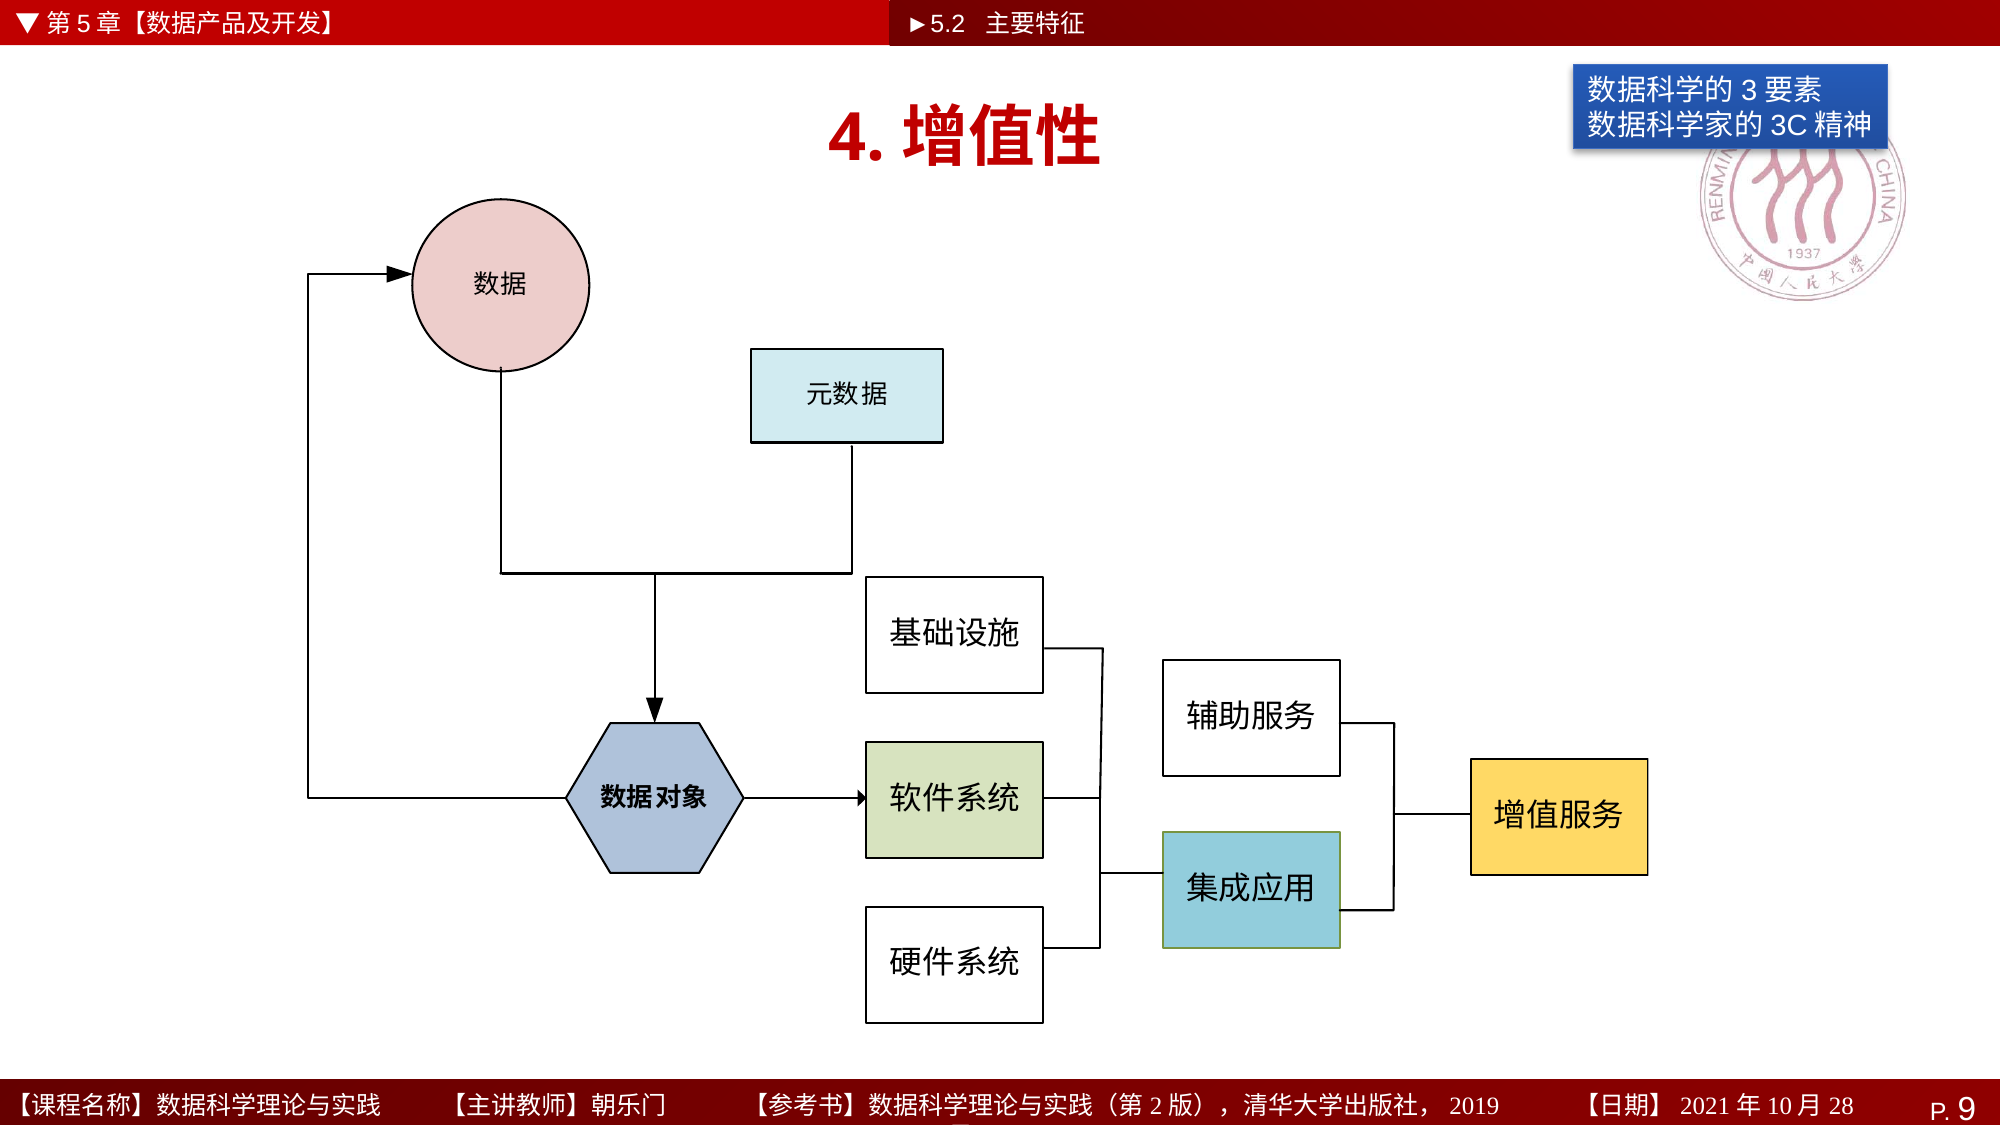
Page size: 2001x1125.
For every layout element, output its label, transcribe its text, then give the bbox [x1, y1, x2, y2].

text_box 数据科学的3要素 数据科学家的3C精神 [1573, 64, 1888, 149]
picture [304, 195, 1649, 1024]
picture [1696, 89, 1910, 304]
title 4.增值性 [373, 66, 1557, 193]
list ►5.2 主要特征 [890, 0, 1249, 43]
list ▼第5章【数据产品及开发】 [0, 0, 725, 43]
